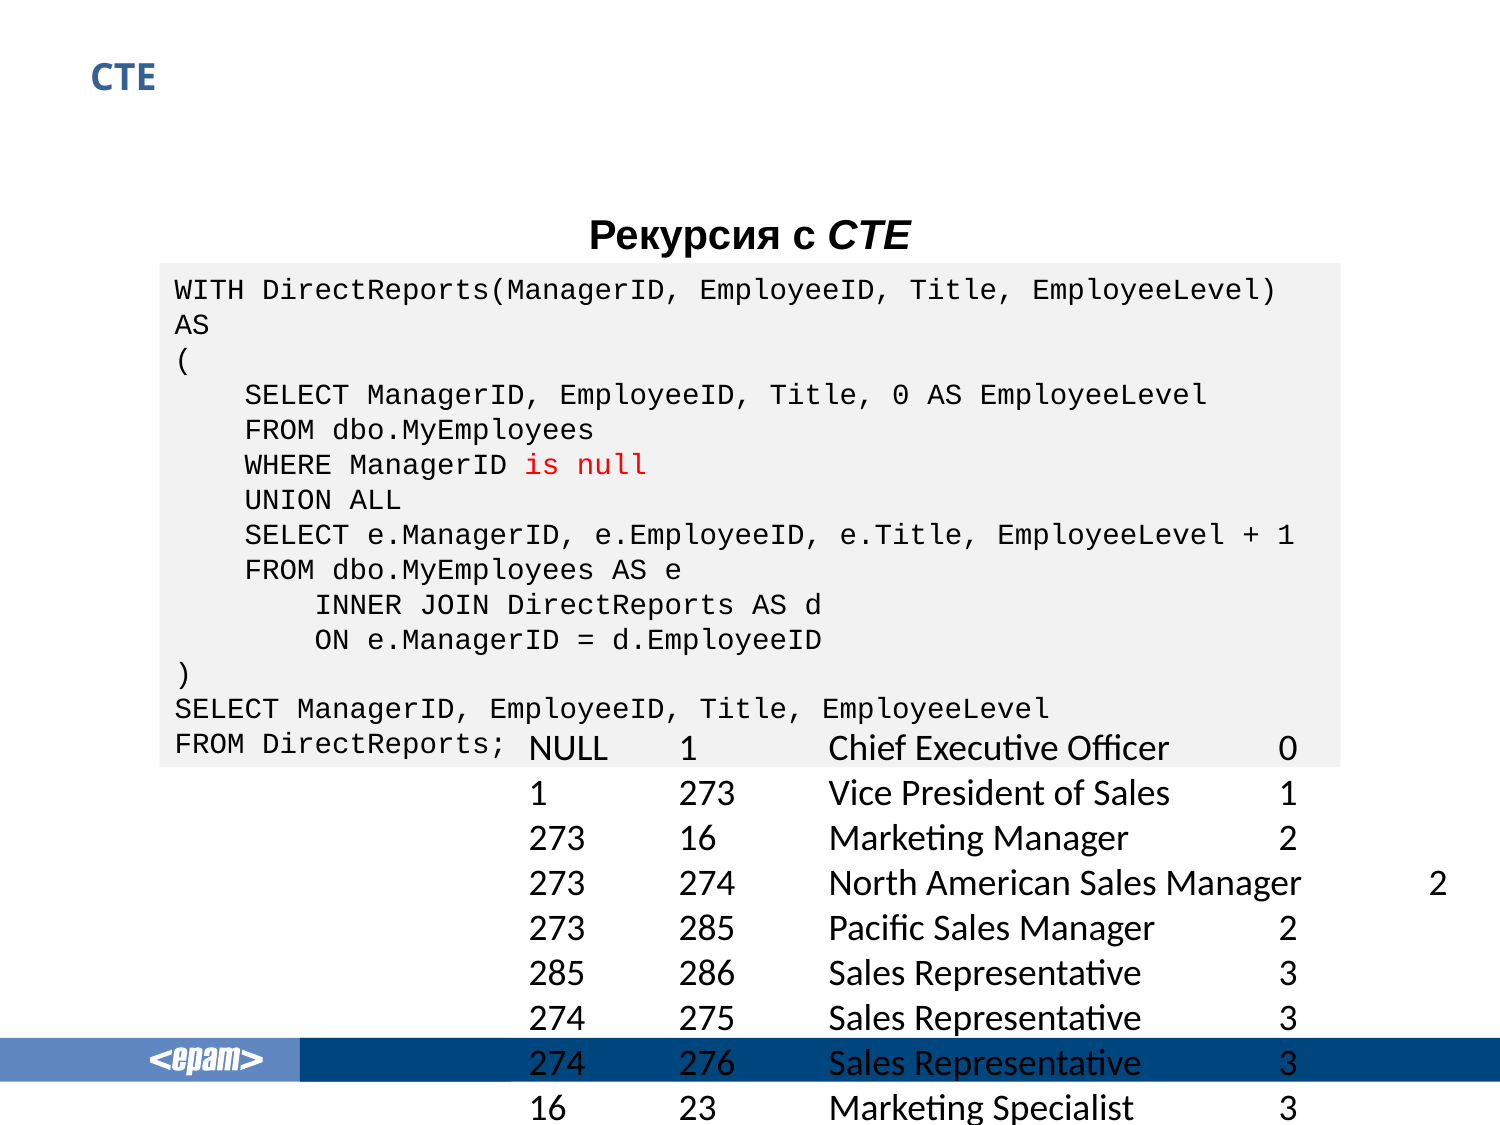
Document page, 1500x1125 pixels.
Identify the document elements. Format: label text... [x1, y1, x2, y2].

list Рекурсия с CTE Этот запрос аналогичен INNER JOIN: [150, 200, 1350, 988]
text_box WITH DirectReports(ManagerID, EmployeeID, Title, EmployeeLevel) AS ( SELECT ManagerID, EmployeeID, Title, 0 AS EmployeeLevel FROM dbo.MyEmployees WHERE ManagerID is null UNION ALL SELECT e.ManagerID, e.EmployeeID, e.Title, EmployeeLevel + 1 FROM dbo.MyEmployees AS e INNER JOIN DirectReports AS d ON e.ManagerID = d.EmployeeID ) SELECT ManagerID, EmployeeID, Title, EmployeeLevel FROM DirectReports; [159, 262, 1341, 768]
title CTE [75, 45, 1425, 163]
text_box NULL 1 Chief Executive Officer 0 1 273 Vice President of Sales 1 273 16 Marketing Manager 2 273 274 North American Sales Manager 2 273 285 Pacific Sales Manager 2 285 286 Sales Representative 3 274 275 Sales Representative 3 274 276 Sales Representative 3 16 23 Marketing Specialist 3 [513, 715, 1500, 1125]
